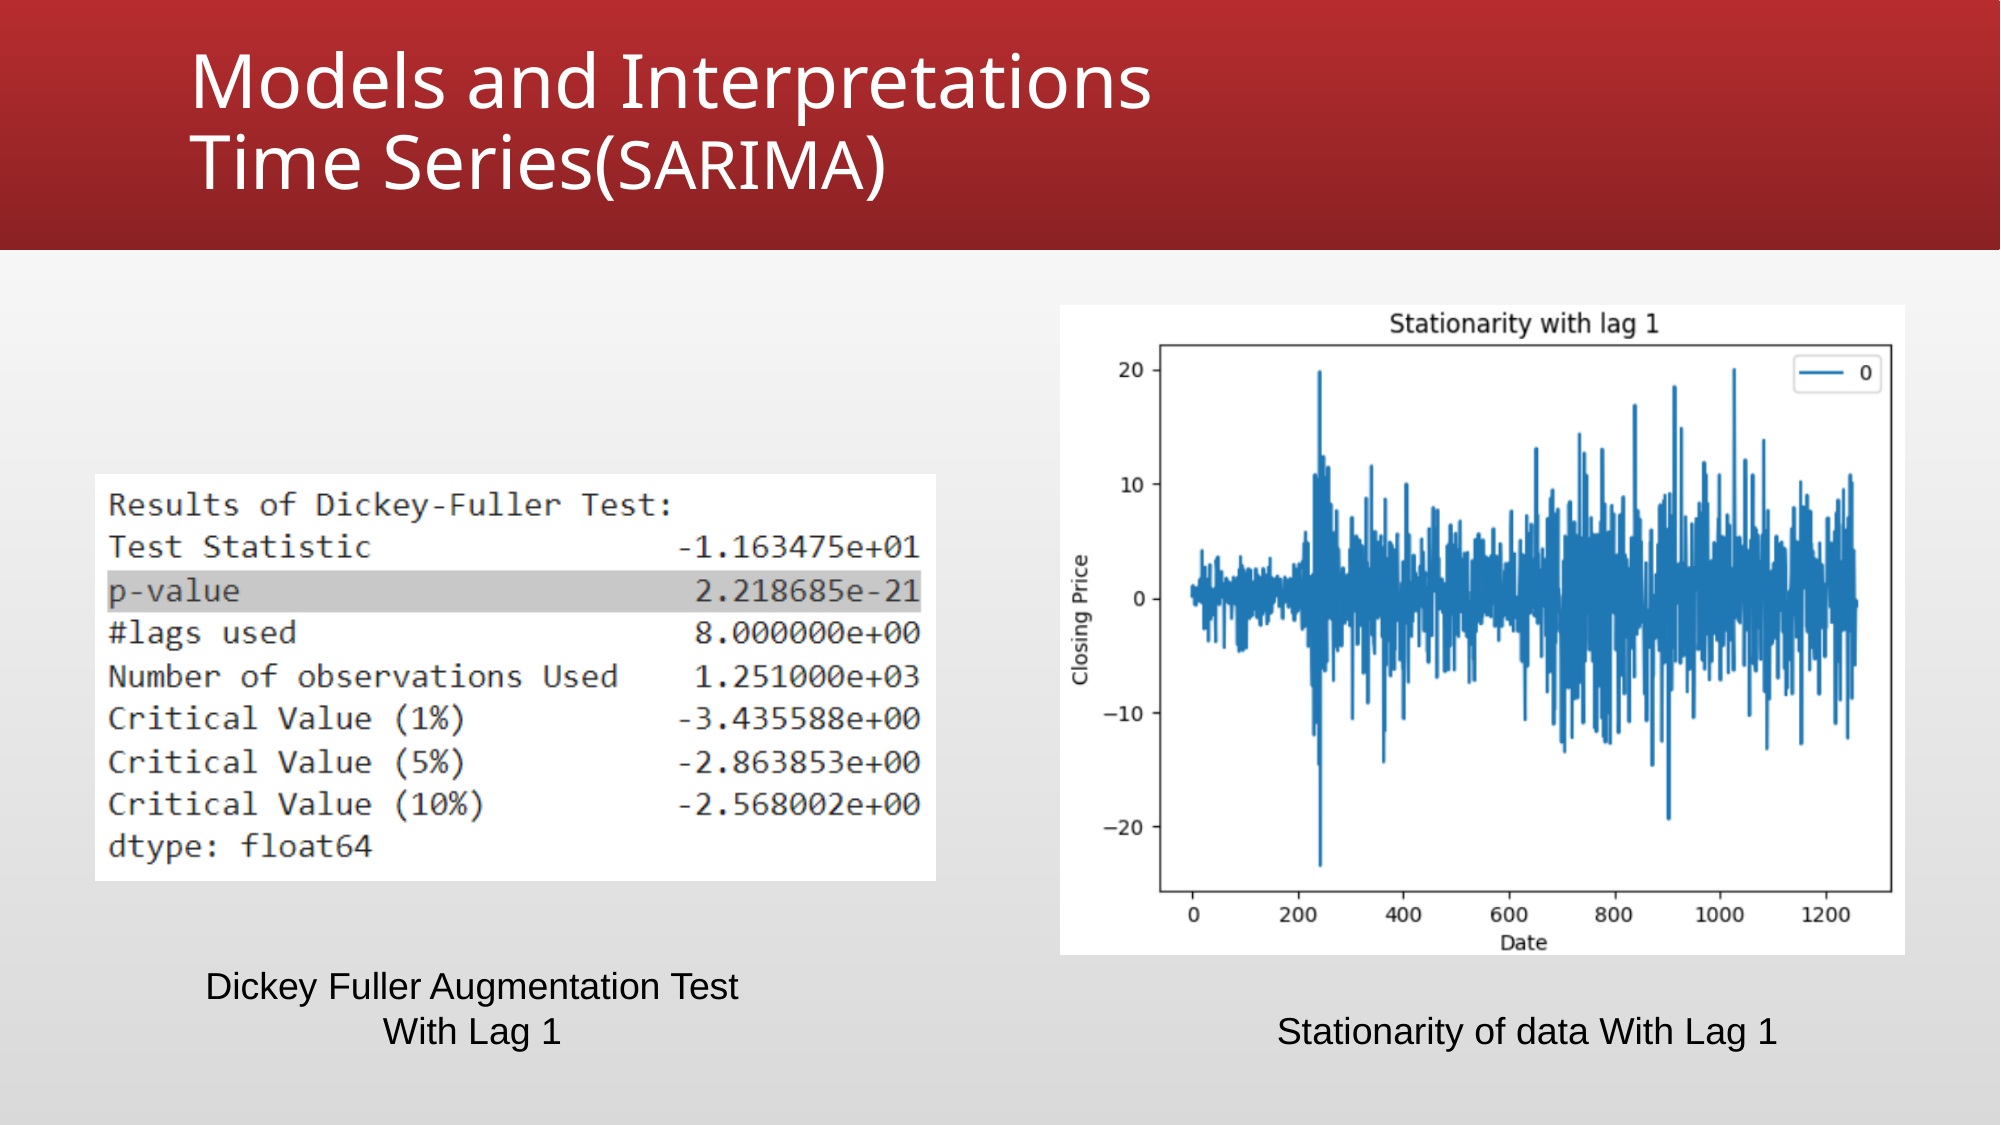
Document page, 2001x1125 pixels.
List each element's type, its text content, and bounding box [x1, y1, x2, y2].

picture [1060, 305, 1906, 955]
picture [94, 474, 936, 881]
text_box Stationarity of data With Lag 1 [1187, 999, 1868, 1060]
title Models and Interpretations Time Series(SARIMA) [174, 16, 1825, 234]
text_box Dickey Fuller Augmentation Test With Lag 1 [132, 954, 813, 1060]
